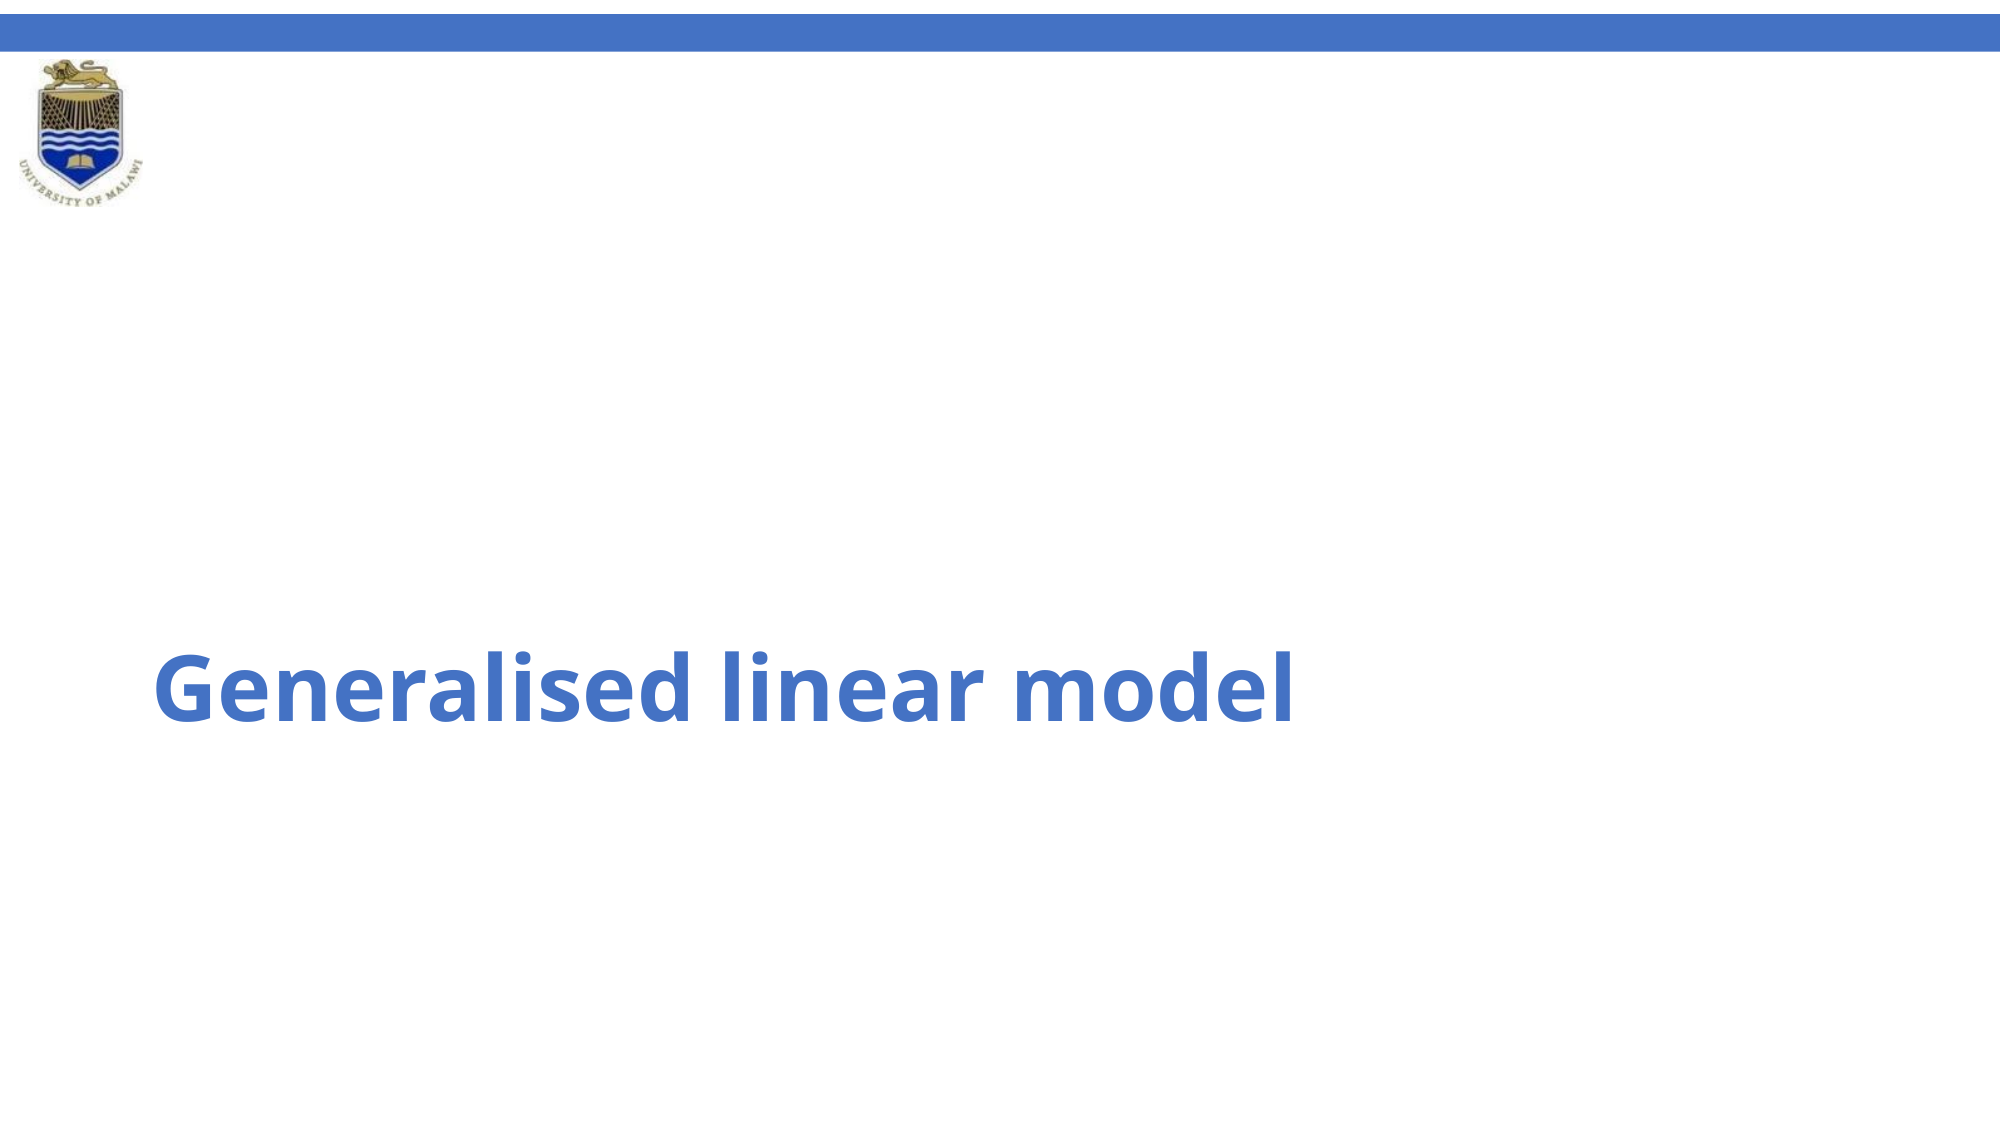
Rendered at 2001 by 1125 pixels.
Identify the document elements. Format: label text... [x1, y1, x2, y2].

picture [19, 59, 143, 207]
title Generalised linear model [136, 280, 1862, 749]
